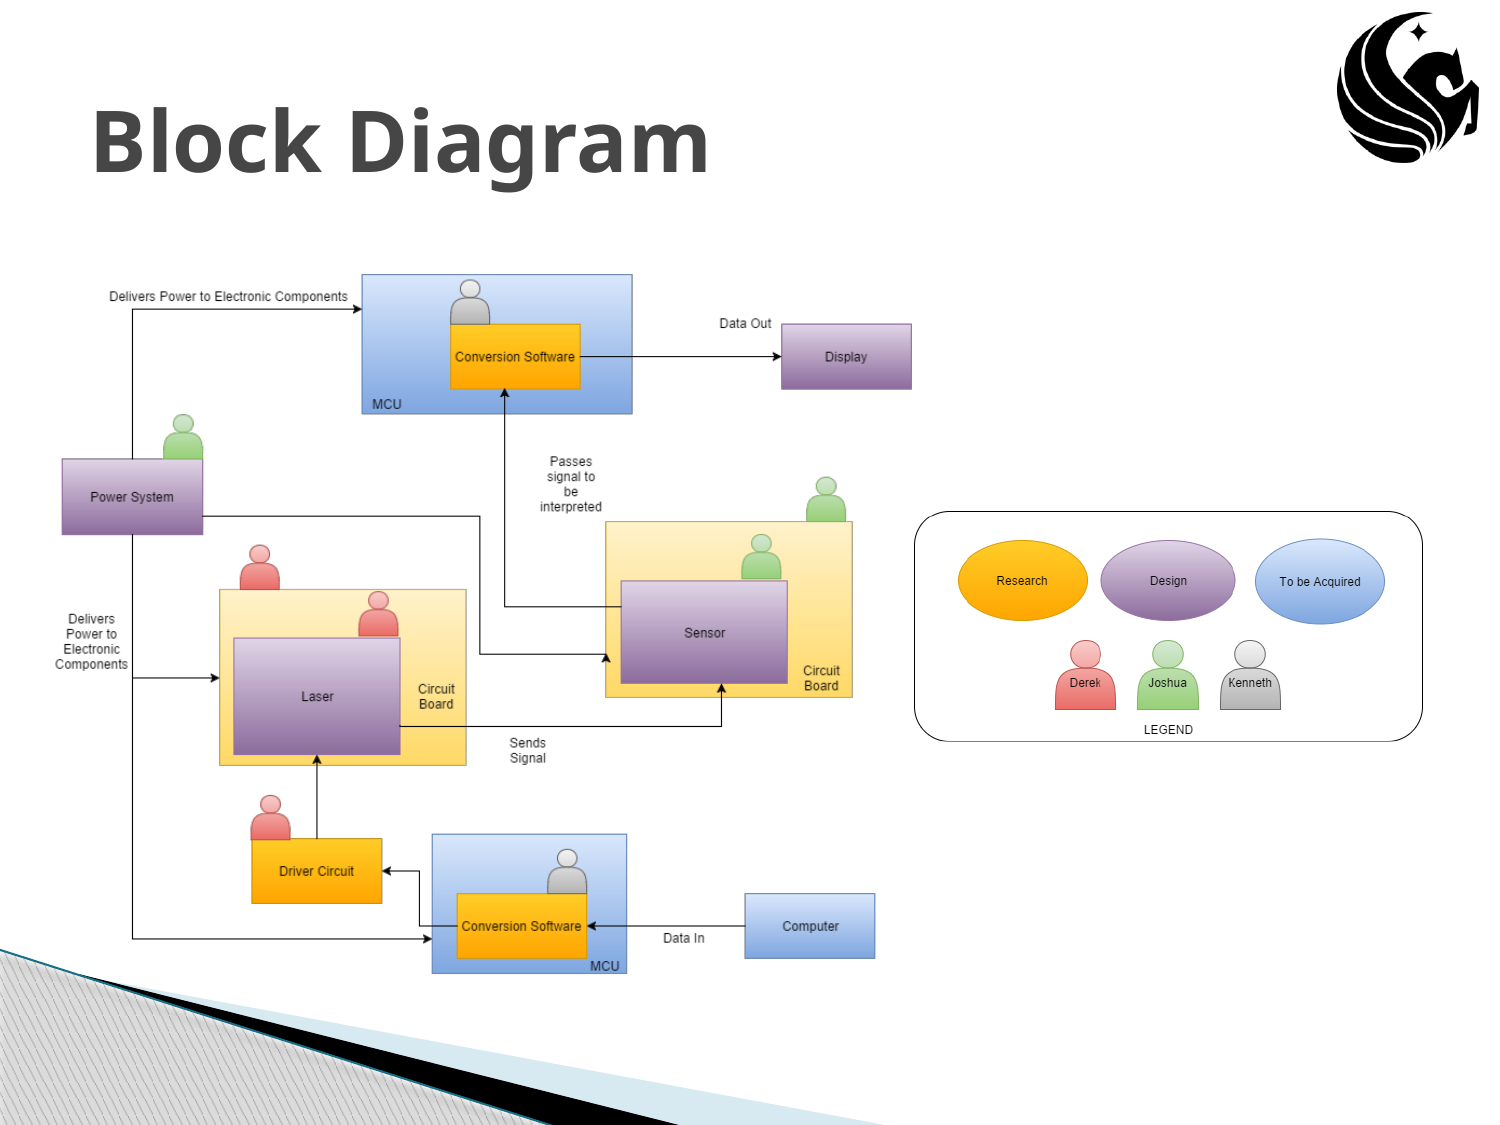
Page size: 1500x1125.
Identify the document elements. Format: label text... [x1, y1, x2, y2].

picture [1337, 12, 1479, 163]
picture [50, 262, 1424, 988]
title Block Diagram [75, 45, 1425, 233]
